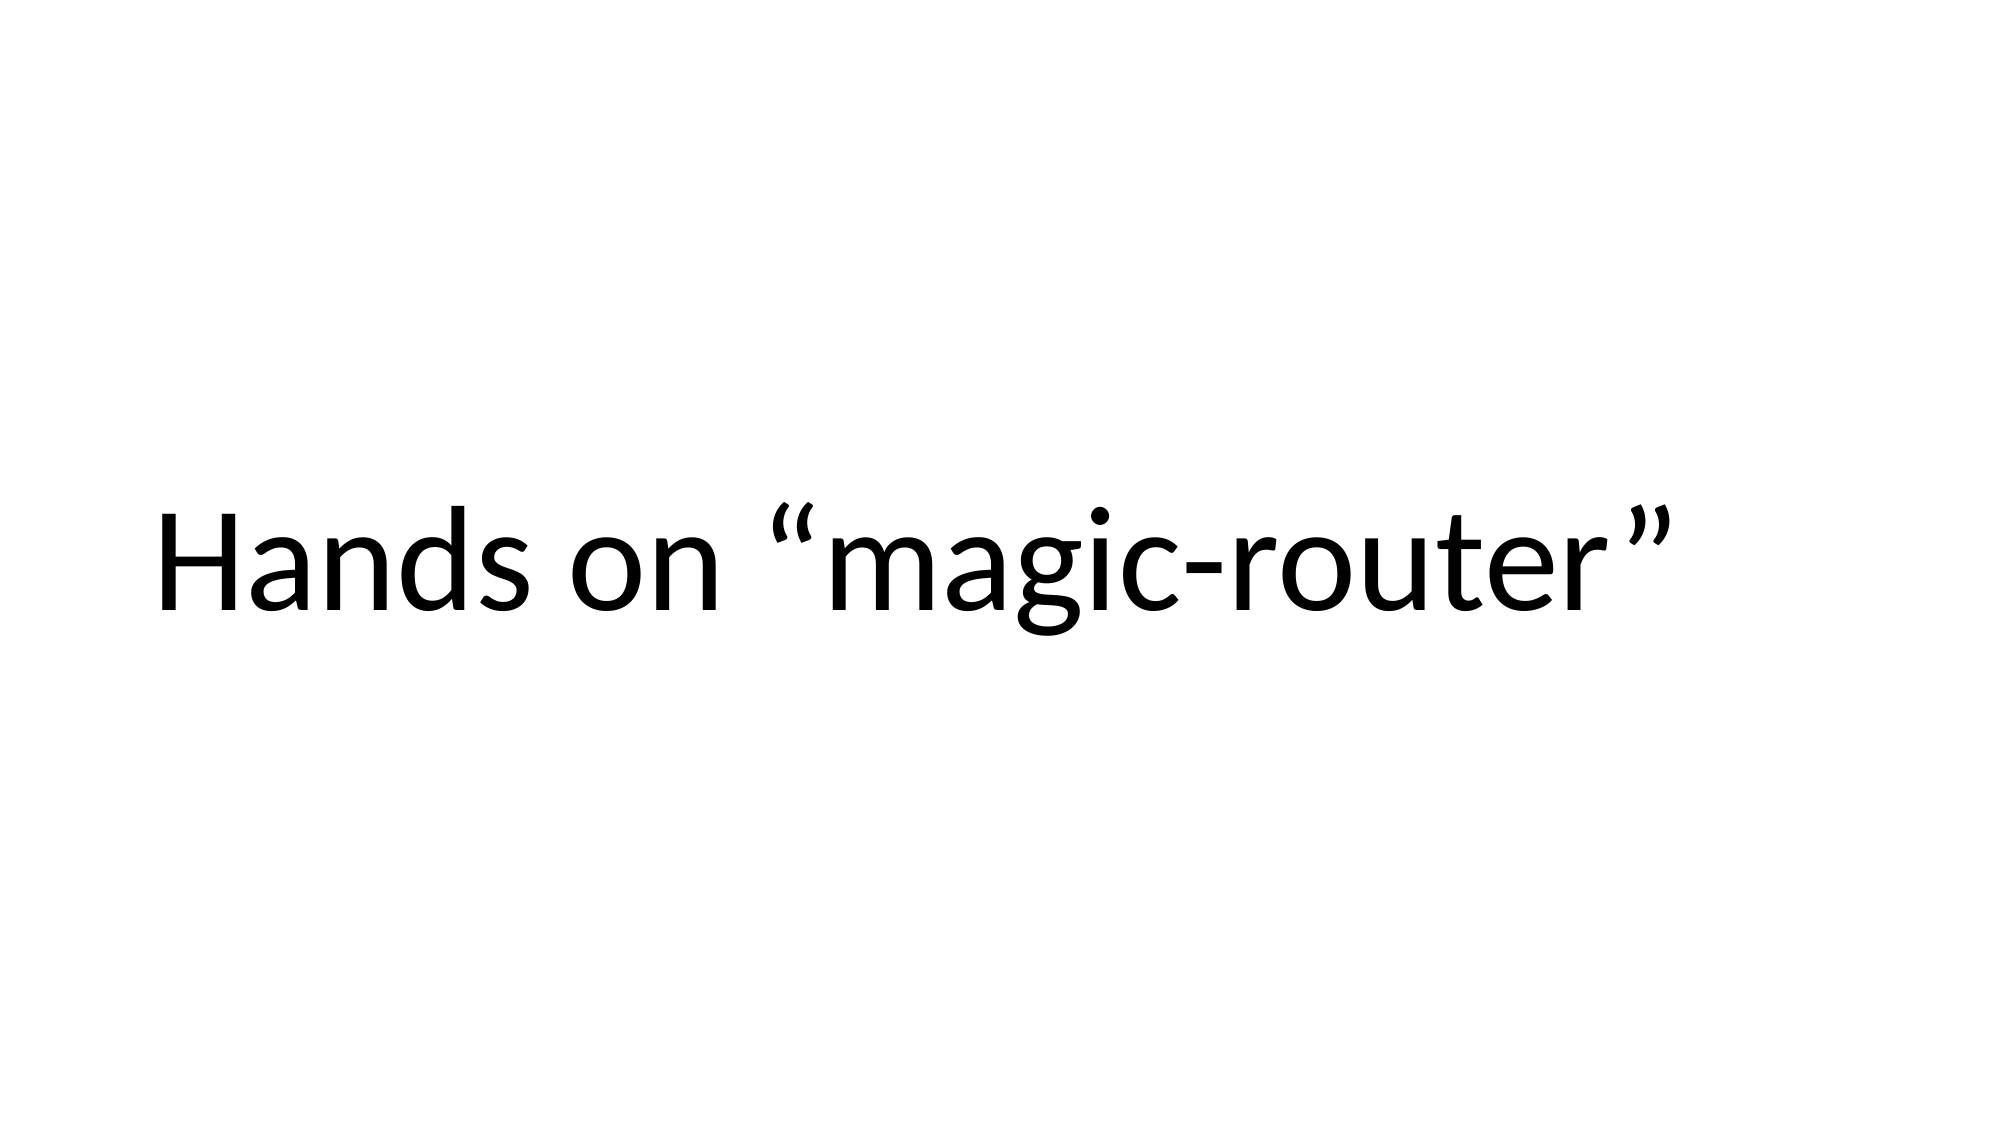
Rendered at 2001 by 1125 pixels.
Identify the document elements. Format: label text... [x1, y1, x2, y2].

list Hands on “magic-router” [137, 473, 1863, 1000]
